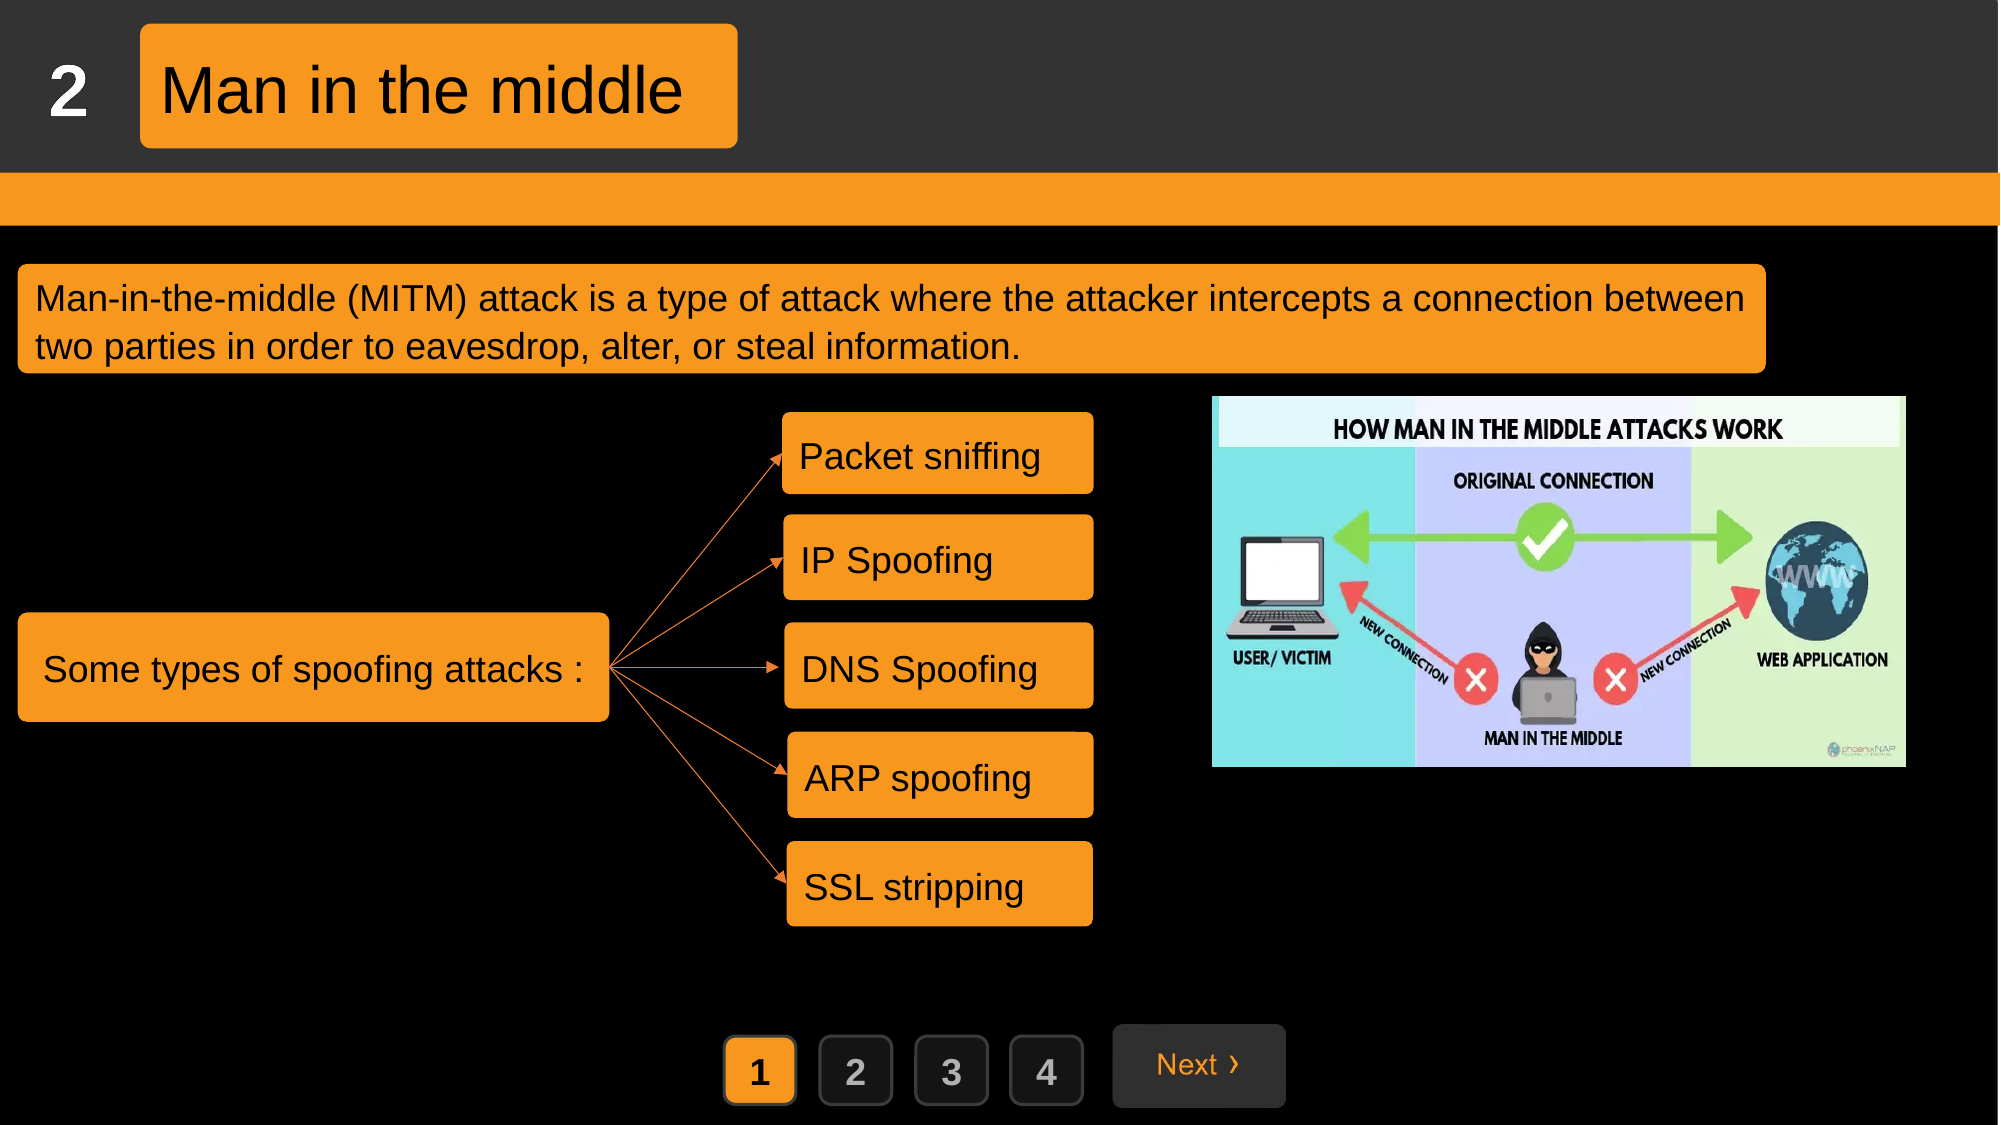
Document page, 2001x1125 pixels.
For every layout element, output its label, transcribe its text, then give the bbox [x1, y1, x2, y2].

text_box ARP spoofing [787, 730, 1095, 820]
text_box Man in the middle [207, 39, 738, 135]
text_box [609, 667, 787, 884]
text_box Packet sniffing [781, 411, 1095, 496]
picture [1105, 1015, 1301, 1125]
text_box [0, 0, 1999, 172]
text_box 1 [723, 1035, 797, 1106]
text_box 2 [818, 1035, 893, 1106]
text_box Man-in-the-middle (MITM) attack is a type of attack where the attacker intercepts a connection between two parties in order to eavesdrop, alter, or steal information. [16, 262, 1767, 375]
text_box IP Spoofing [783, 513, 1095, 602]
text_box SSL stripping [785, 840, 1094, 928]
text_box 4 [1009, 1035, 1084, 1106]
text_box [609, 557, 784, 667]
text_box DNS Spoofing [784, 621, 1095, 710]
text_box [609, 453, 783, 557]
text_box [139, 22, 739, 150]
text_box [0, 227, 1999, 1125]
picture [1212, 396, 1906, 767]
text_box [0, 172, 2000, 227]
text_box 3 [914, 1035, 989, 1106]
text_box Some types of spoofing attacks : [16, 611, 609, 723]
text_box 2 [0, 34, 207, 139]
